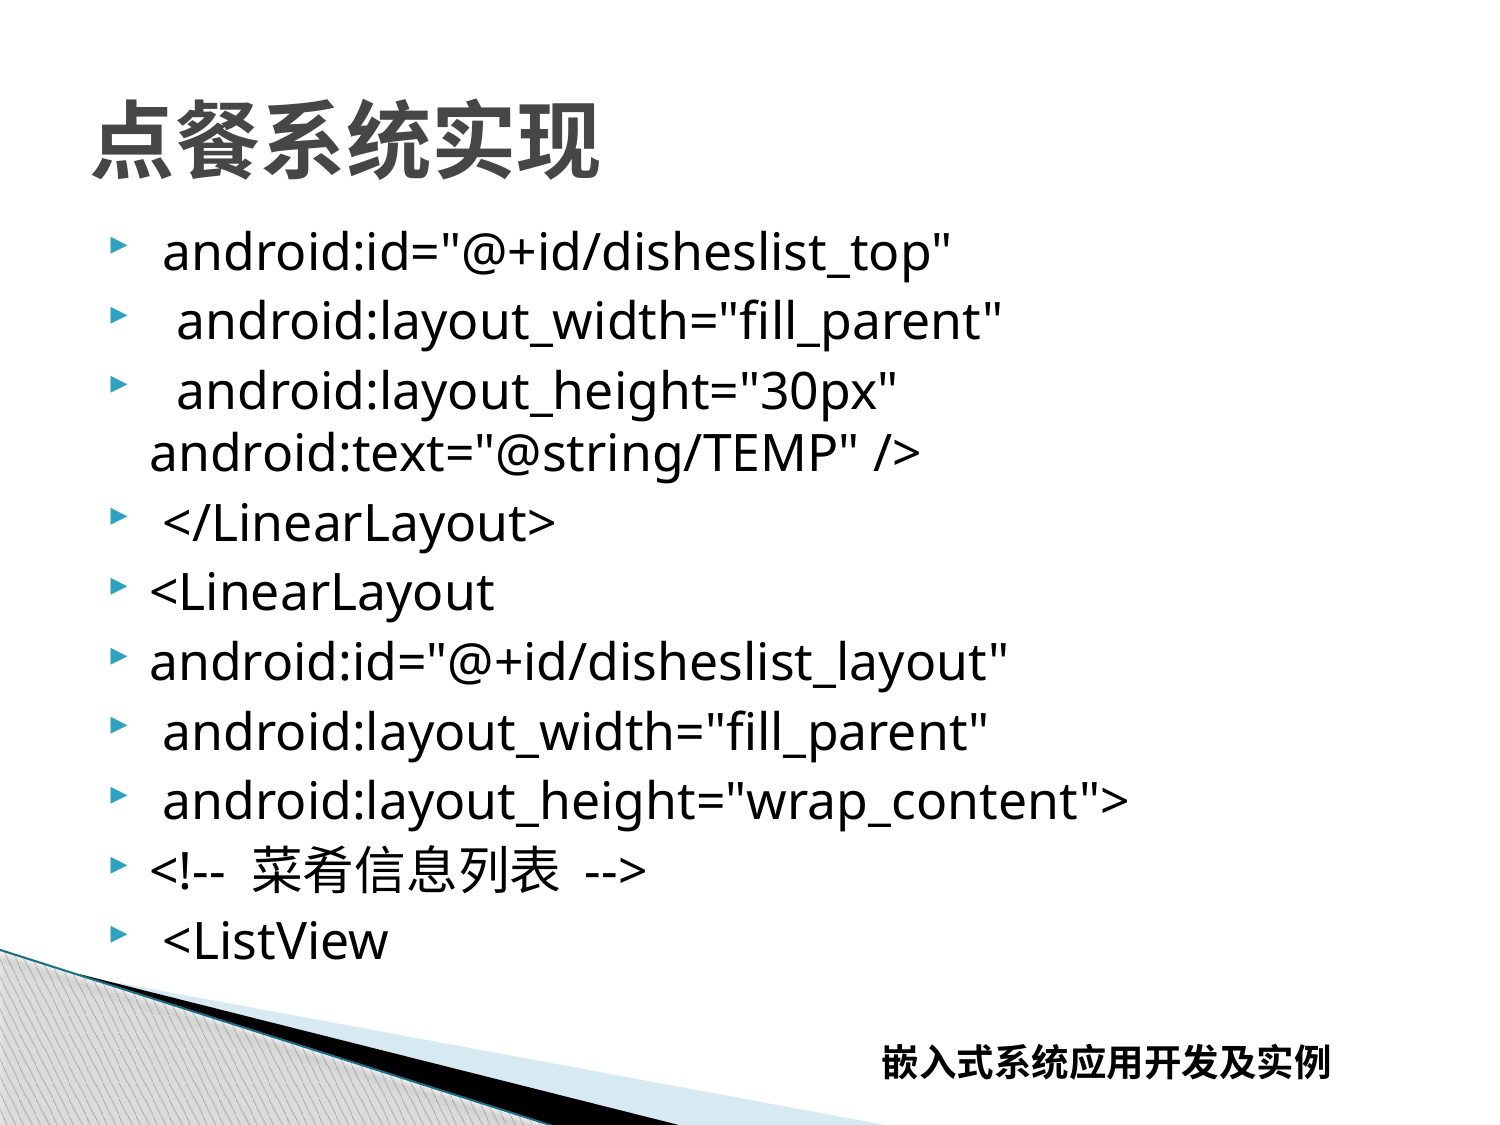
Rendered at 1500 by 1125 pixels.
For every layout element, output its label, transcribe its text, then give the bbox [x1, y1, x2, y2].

title 点餐系统实现 [75, 45, 1425, 233]
list android:id="@+id/disheslist_top" android:layout_width="fill_parent" android:layout_height="30px" android:text="@string/TEMP" /> </LinearLayout> <LinearLayout android:id="@+id/disheslist_layout" android:layout_width="fill_parent" android:layout_height="wrap_content"> <!-- 菜肴信息列表 --> <ListView [75, 233, 1425, 986]
text_box 嵌入式系统应用开发及实例 [867, 1031, 1430, 1091]
